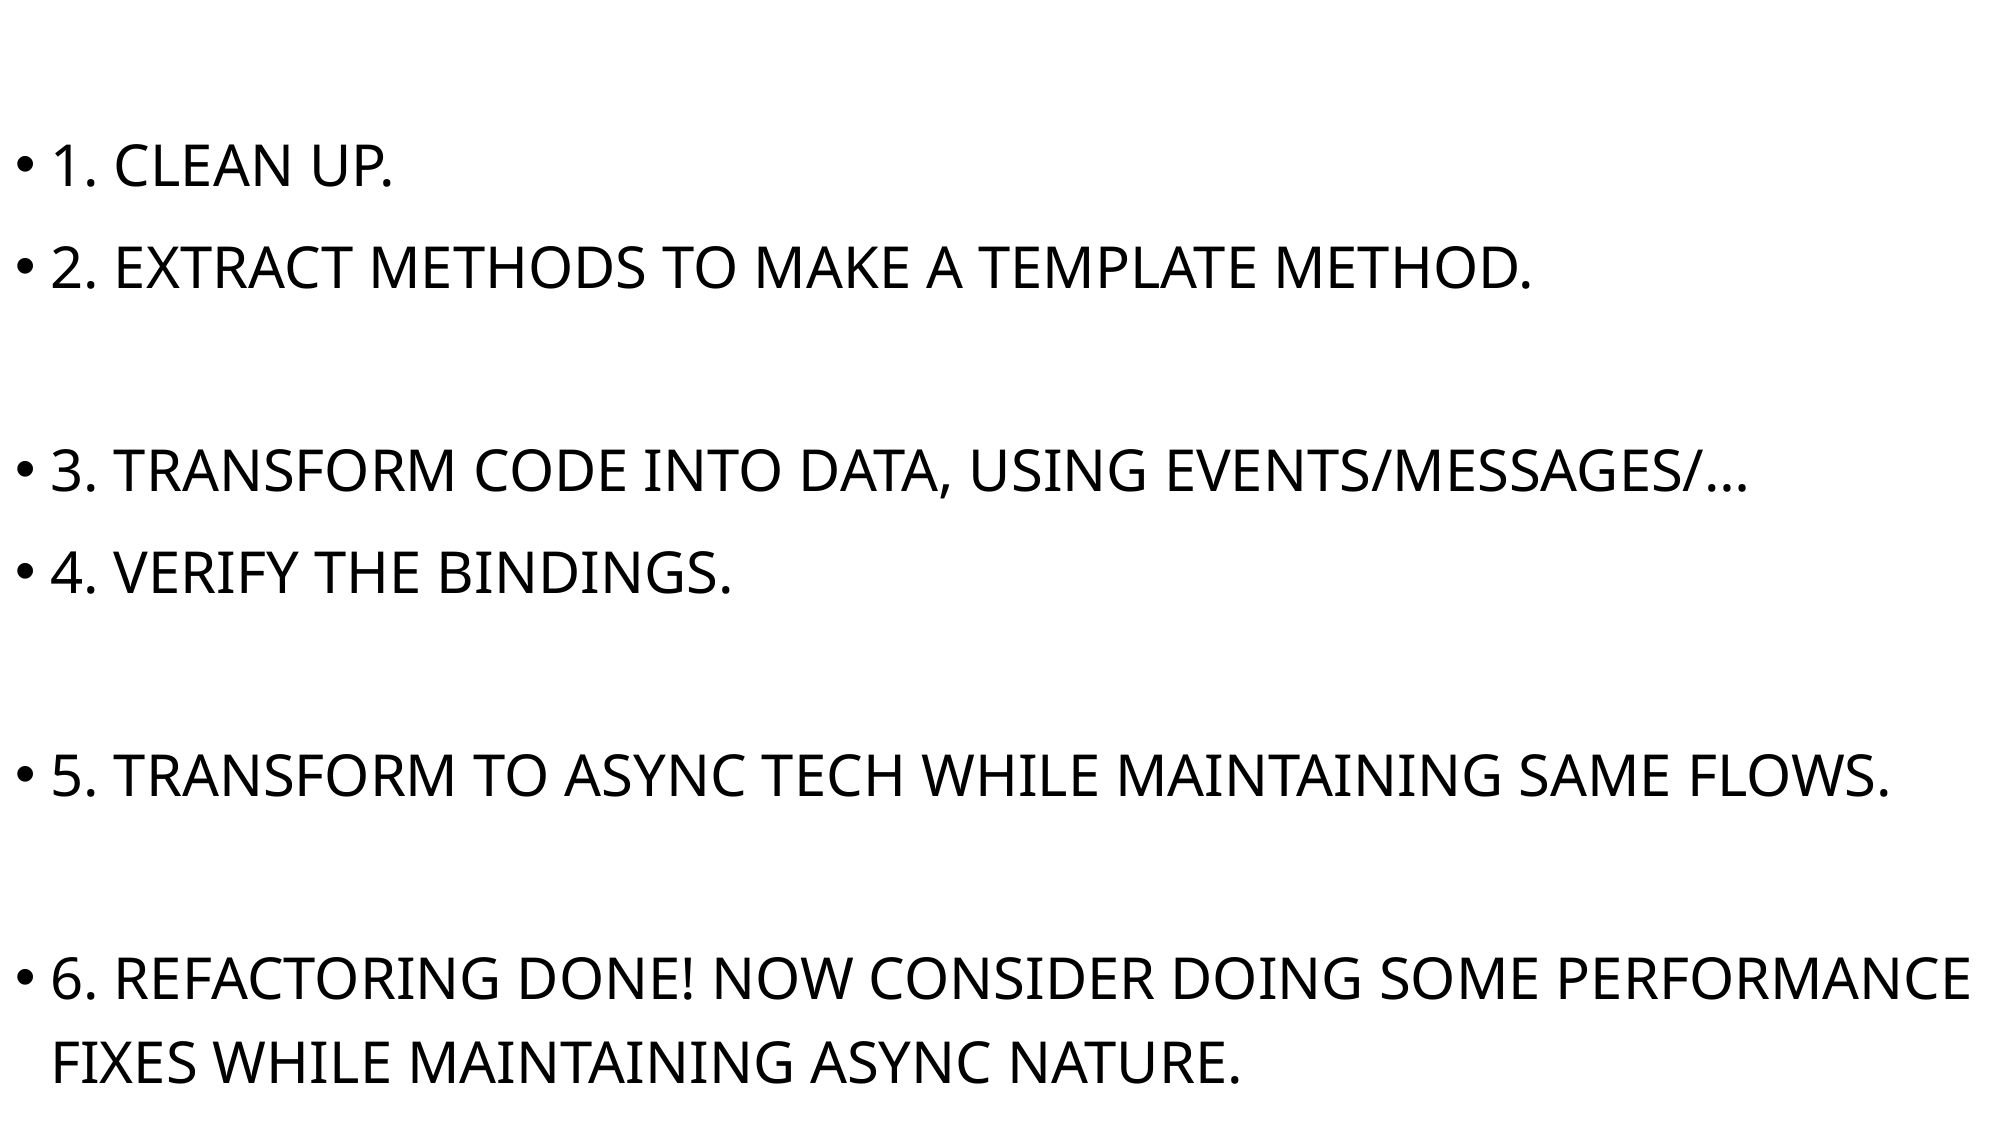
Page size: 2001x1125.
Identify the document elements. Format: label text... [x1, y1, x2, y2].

list 1. Clean up. 2. Extract methods to make a template method. 3. Transform code into data, using events/messages/… 4. Verify the bindings. 5. Transform to async tech while maintaining same flows. 6. Refactoring done! Now consider doing some performance fixes while maintaining async nature. [0, 107, 2000, 1125]
